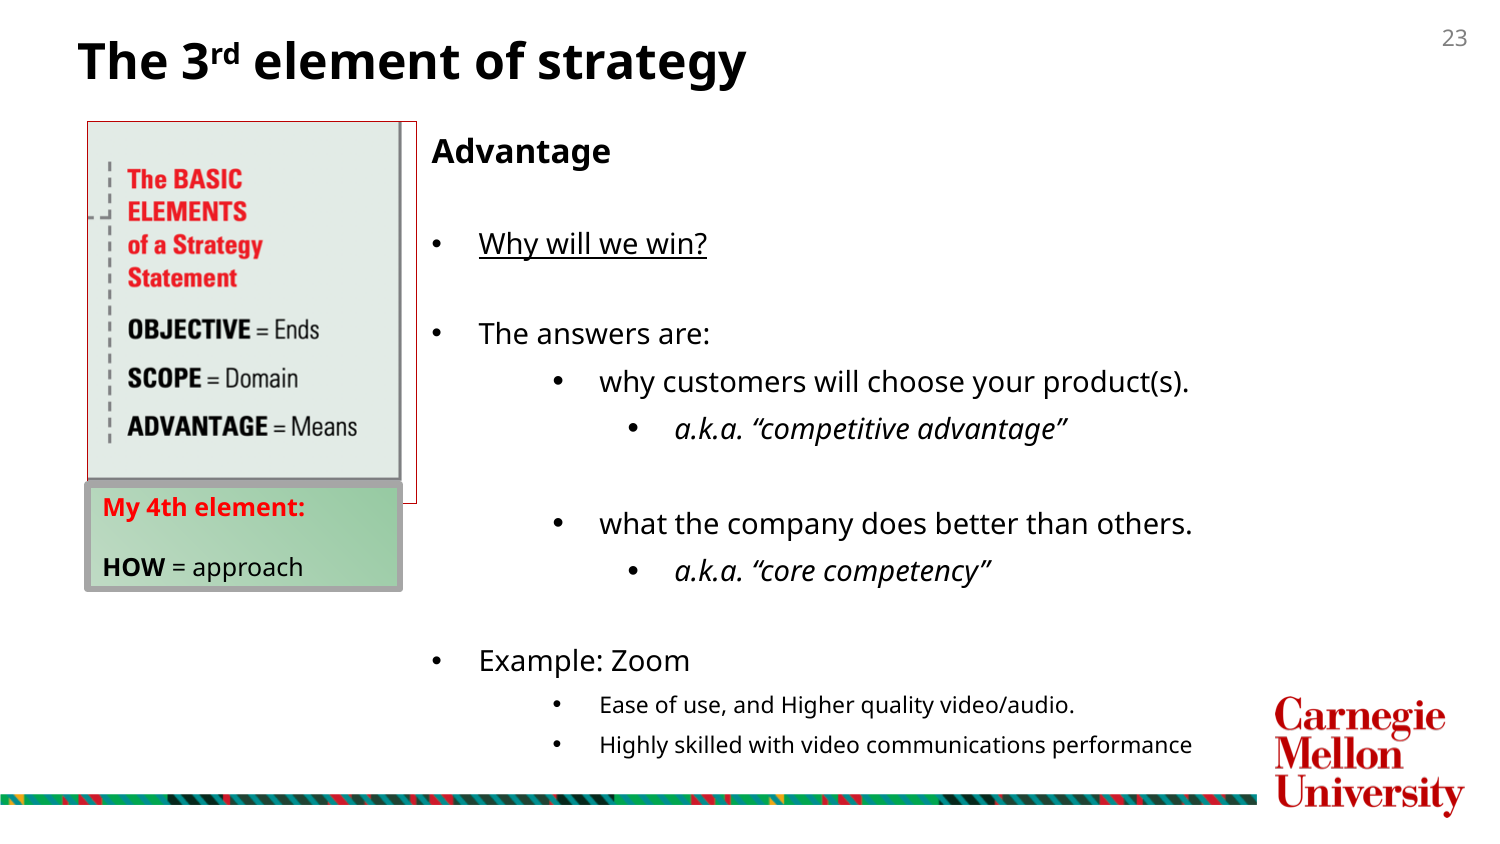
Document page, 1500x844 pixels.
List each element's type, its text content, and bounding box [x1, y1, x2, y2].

picture [87, 121, 417, 504]
title The 3rd element of strategy [62, 21, 1413, 122]
picture [1, 795, 1256, 805]
picture [1275, 785, 1465, 818]
text_box My 4th element: HOW = approach [87, 512, 400, 589]
text_box Advantage Why will we win? The answers are: why customers will choose your product(s). a.k.a. “competitive advantage” what the company does better than others. a.k.a. “core competency” Example: Zoom Ease of use, and Higher quality video/audio. Highly skilled with video communications performance [416, 123, 1476, 785]
